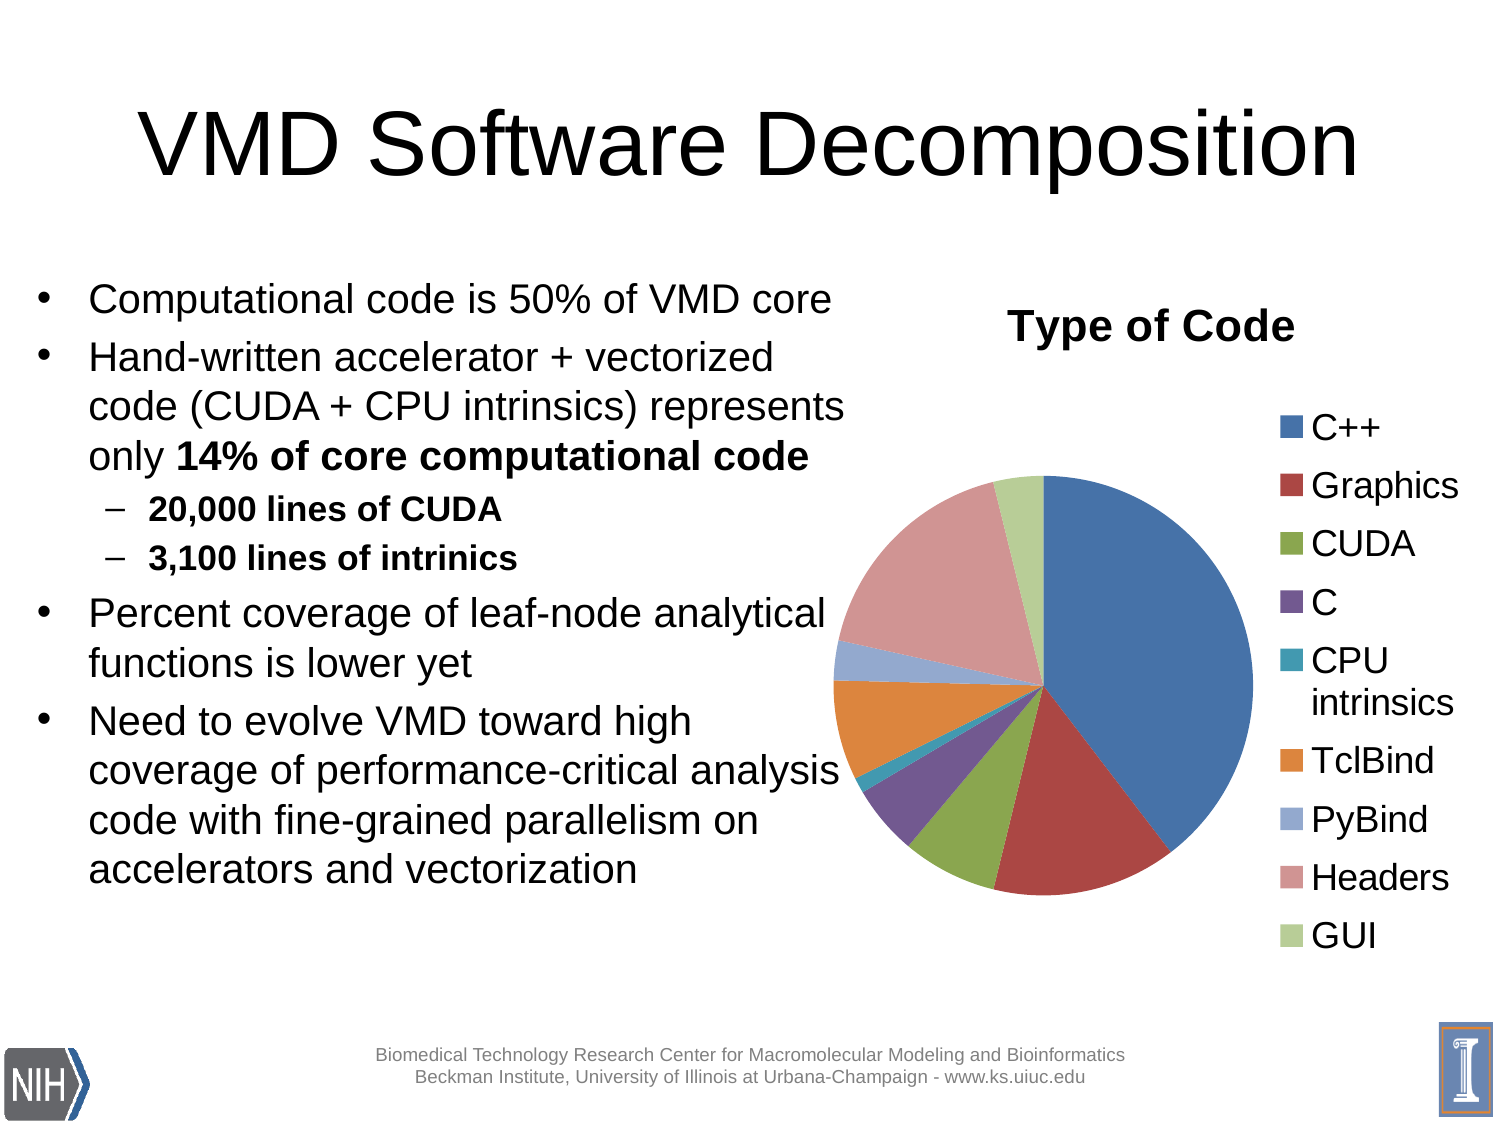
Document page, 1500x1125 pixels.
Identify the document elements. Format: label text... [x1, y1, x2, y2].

picture [3, 1048, 90, 1121]
title VMD Software Decomposition [75, 45, 1425, 233]
list Computational code is 50% of VMD core Hand-written accelerator + vectorized code (CUDA + CPU intrinsics) represents only 14% of core computational code 20,000 lines of CUDA 3,100 lines of intrinics Percent coverage of leaf-node analytical functions is lower yet Need to evolve VMD toward high coverage of performance-critical analysis code with fine-grained parallelism on accelerators and vectorization [21, 264, 817, 1007]
chart [820, 264, 1483, 1008]
